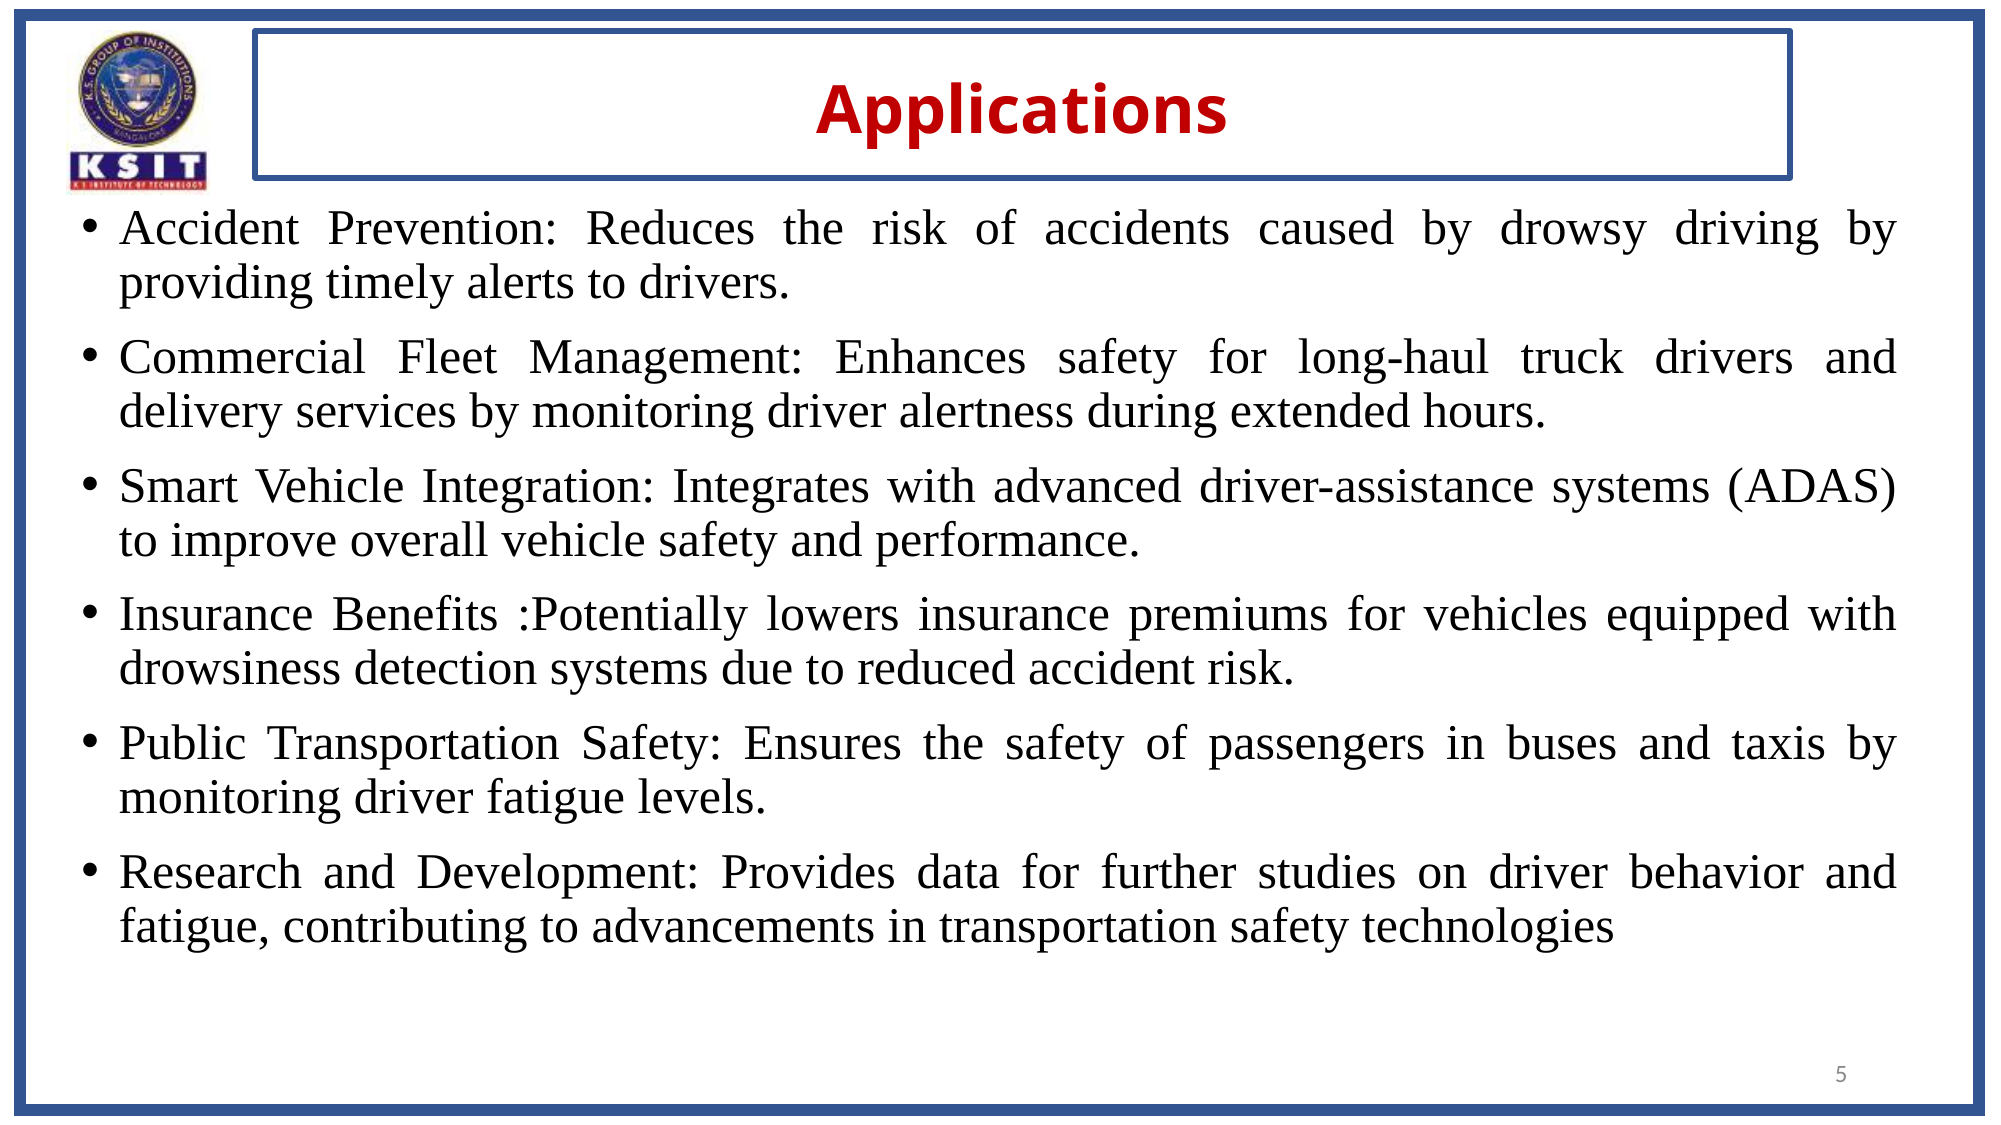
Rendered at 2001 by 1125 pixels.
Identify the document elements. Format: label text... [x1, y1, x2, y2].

list Accident Prevention: Reduces the risk of accidents caused by drowsy driving by providing timely alerts to drivers. Commercial Fleet Management: Enhances safety for long-haul truck drivers and delivery services by monitoring driver alertness during extended hours. Smart Vehicle Integration: Integrates with advanced driver-assistance systems (ADAS) to improve overall vehicle safety and performance. Insurance Benefits :Potentially lowers insurance premiums for vehicles equipped with drowsiness detection systems due to reduced accident risk. Public Transportation Safety: Ensures the safety of passengers in buses and taxis by monitoring driver fatigue levels. Research and Development: Provides data for further studies on driver behavior and fatigue, contributing to advancements in transportation safety technologies [66, 193, 1914, 1031]
slide_number 5 [1412, 1042, 1863, 1103]
picture [66, 30, 210, 195]
text_box [19, 14, 1980, 1111]
